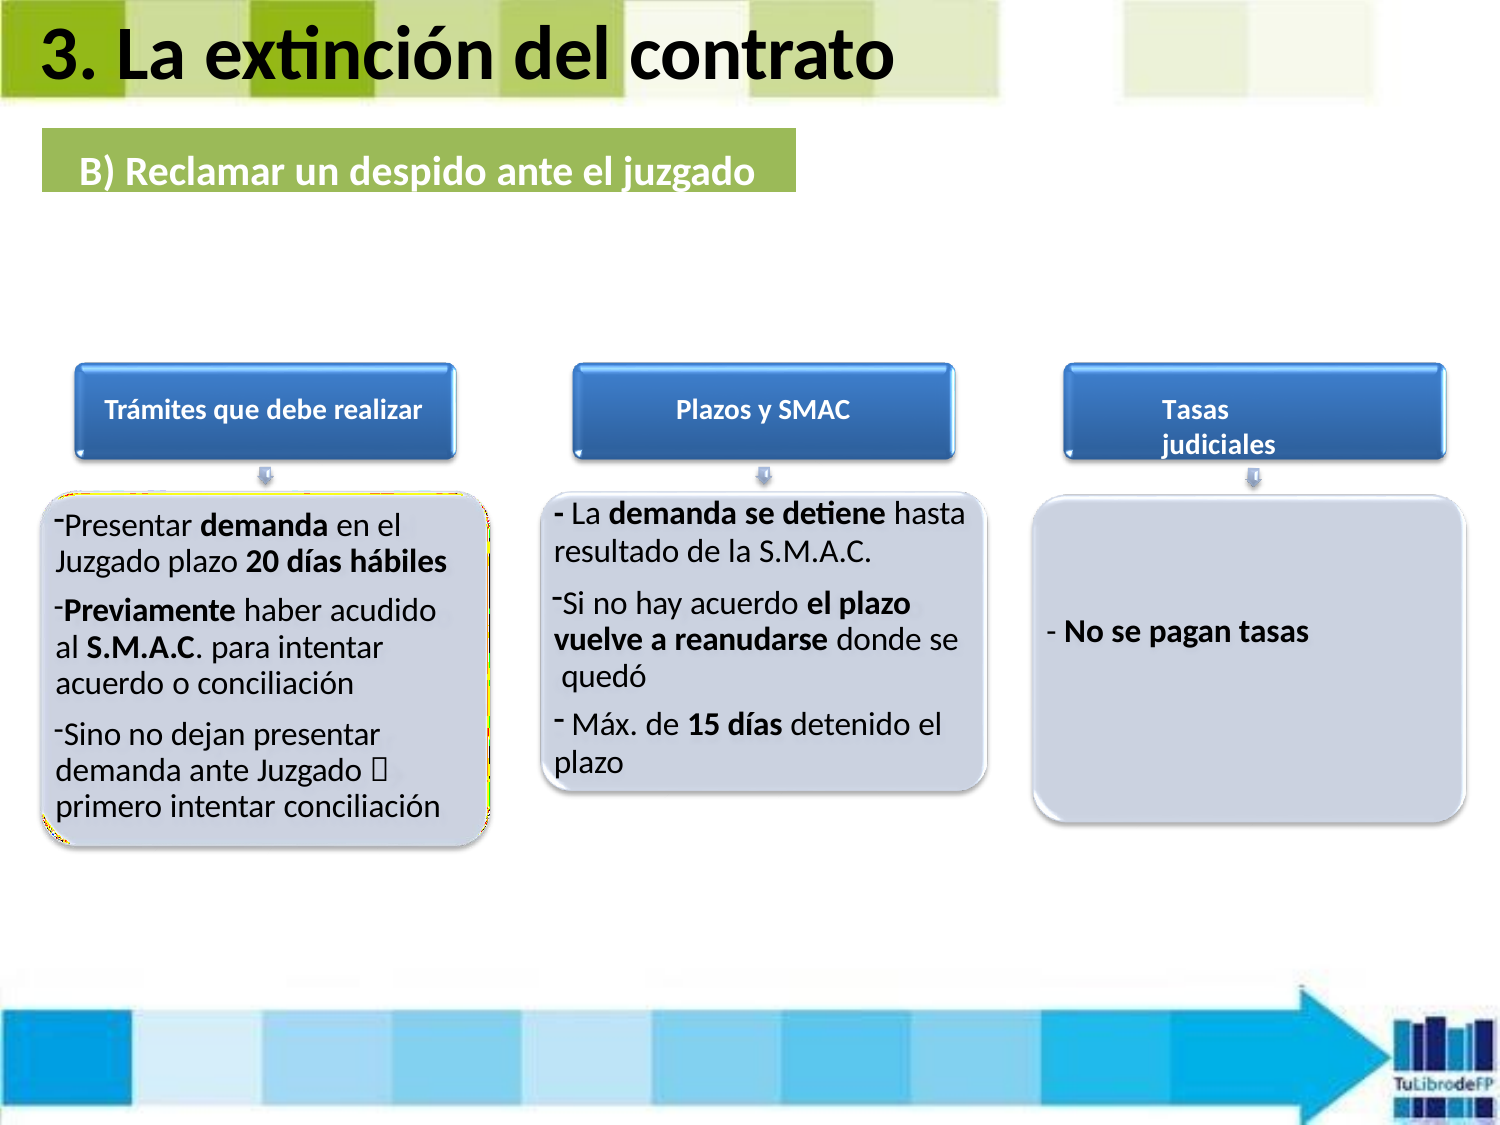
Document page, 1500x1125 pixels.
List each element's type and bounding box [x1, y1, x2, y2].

text_box [27, 463, 497, 861]
text_box [1018, 464, 1474, 833]
text_box [525, 463, 1006, 815]
picture [0, 0, 1500, 1125]
